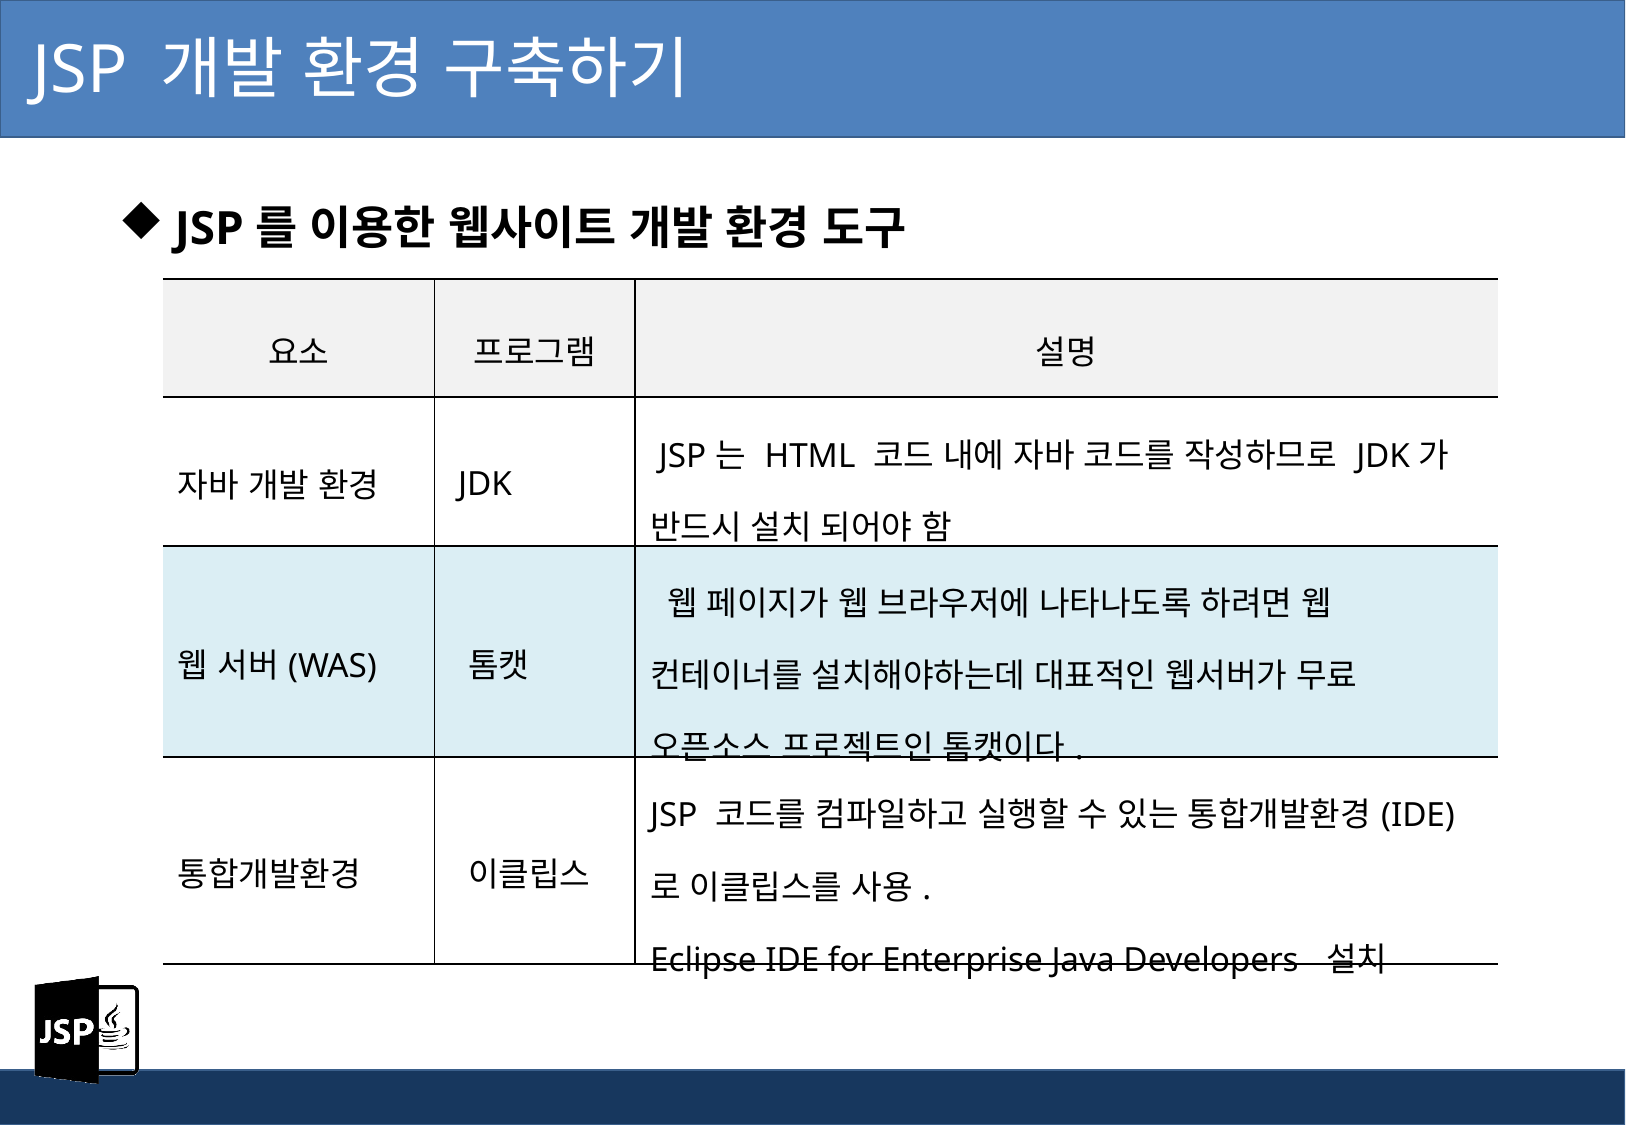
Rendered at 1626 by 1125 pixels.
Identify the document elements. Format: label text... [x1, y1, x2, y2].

table_cell JDK [435, 398, 634, 545]
table_cell JSP 코드를 컴파일하고 실행할 수 있는 통합개발환경(IDE)로 이클립스를 사용. Eclipse IDE for Enterprise Java Developers 설치 [636, 758, 1498, 963]
table_header 설명 [636, 280, 1498, 396]
picture [32, 976, 141, 1084]
table_cell 톰캣 [435, 547, 634, 756]
table_cell 자바 개발 환경 [163, 398, 434, 545]
table_cell 통합개발환경 [163, 758, 434, 963]
table_header 프로그램 [435, 280, 634, 396]
table_cell 이클립스 [435, 758, 634, 963]
table_cell 웹 서버(WAS) [163, 547, 434, 756]
table_cell JSP는 HTML 코드 내에 자바 코드를 작성하므로 JDK가 반드시 설치 되어야 함 [636, 398, 1498, 545]
table_header 요소 [163, 280, 434, 396]
text_box JSP를 이용한 웹사이트 개발 환경 도구 [103, 164, 1463, 262]
table_cell 웹 페이지가 웹 브라우저에 나타나도록 하려면 웹 컨테이너를 설치해야하는데 대표적인 웹서버가 무료 오픈소스 프로젝트인 톰캣이다. [636, 547, 1498, 756]
text_box JSP 개발 환경 구축하기 [0, 0, 1312, 136]
